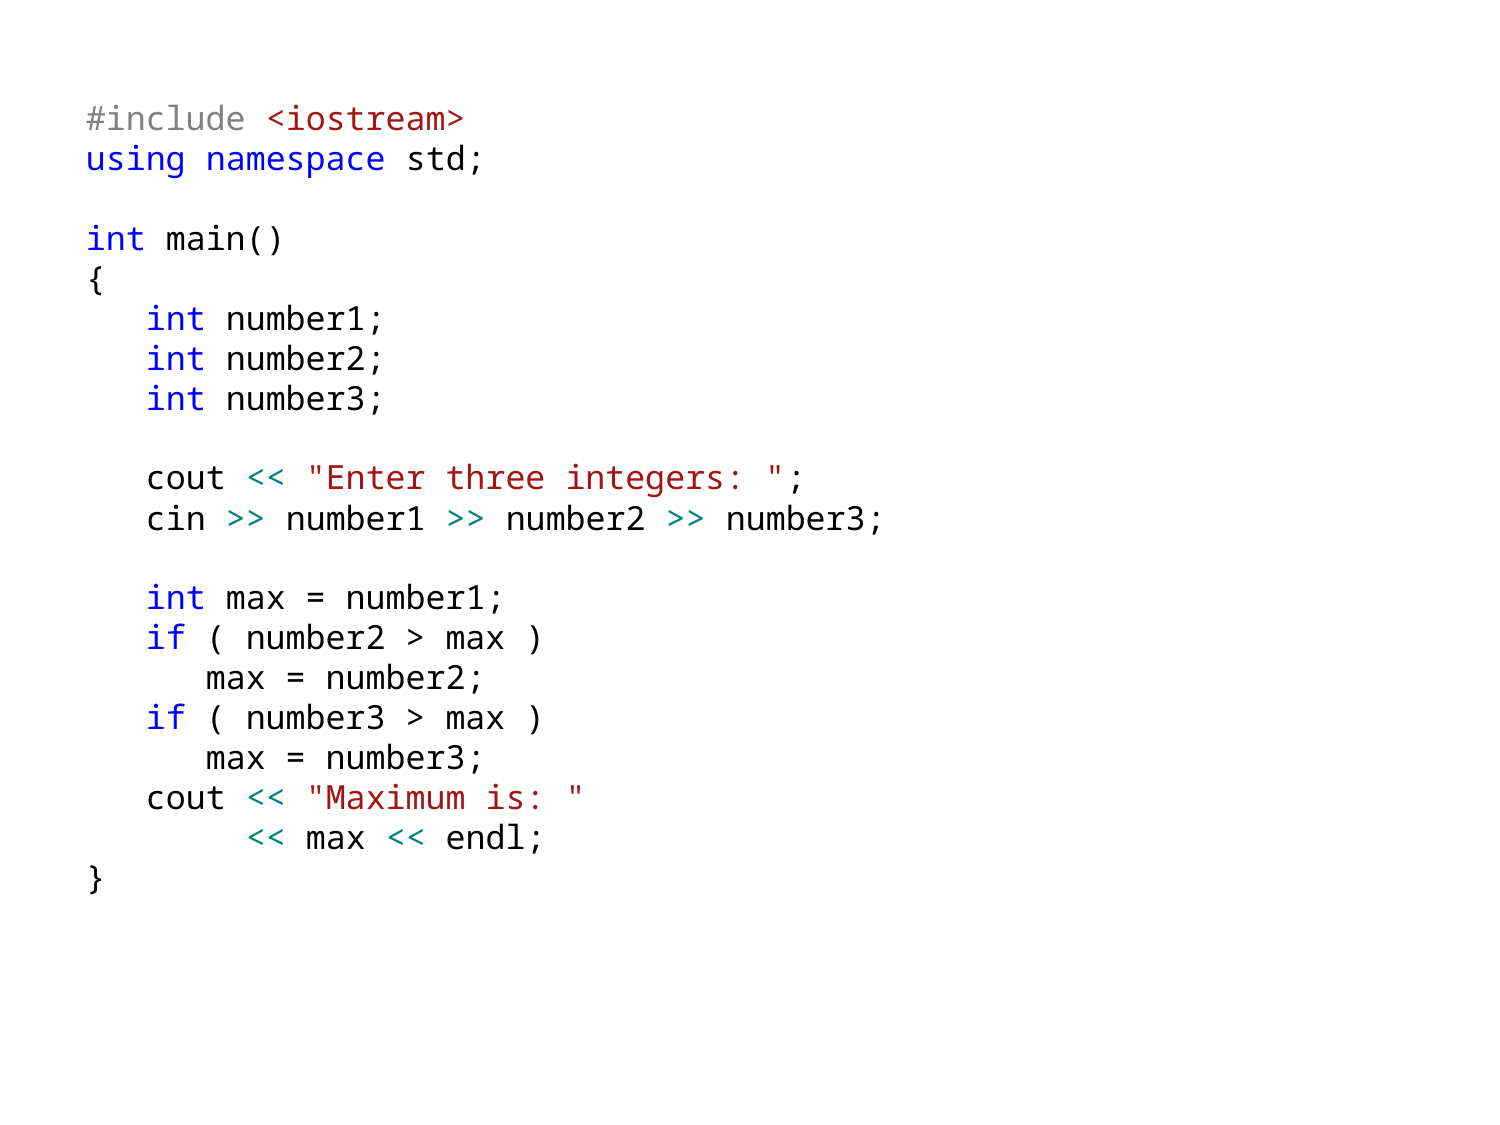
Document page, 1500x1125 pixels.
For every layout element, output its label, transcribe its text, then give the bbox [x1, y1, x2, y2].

list #include <iostream> using namespace std; int main() { int number1; int number2; int number3; cout << "Enter three integers: "; cin >> number1 >> number2 >> number3; int max = number1; if ( number2 > max ) max = number2; if ( number3 > max ) max = number3; cout << "Maximum is: " << max << endl; } [70, 89, 1430, 1036]
